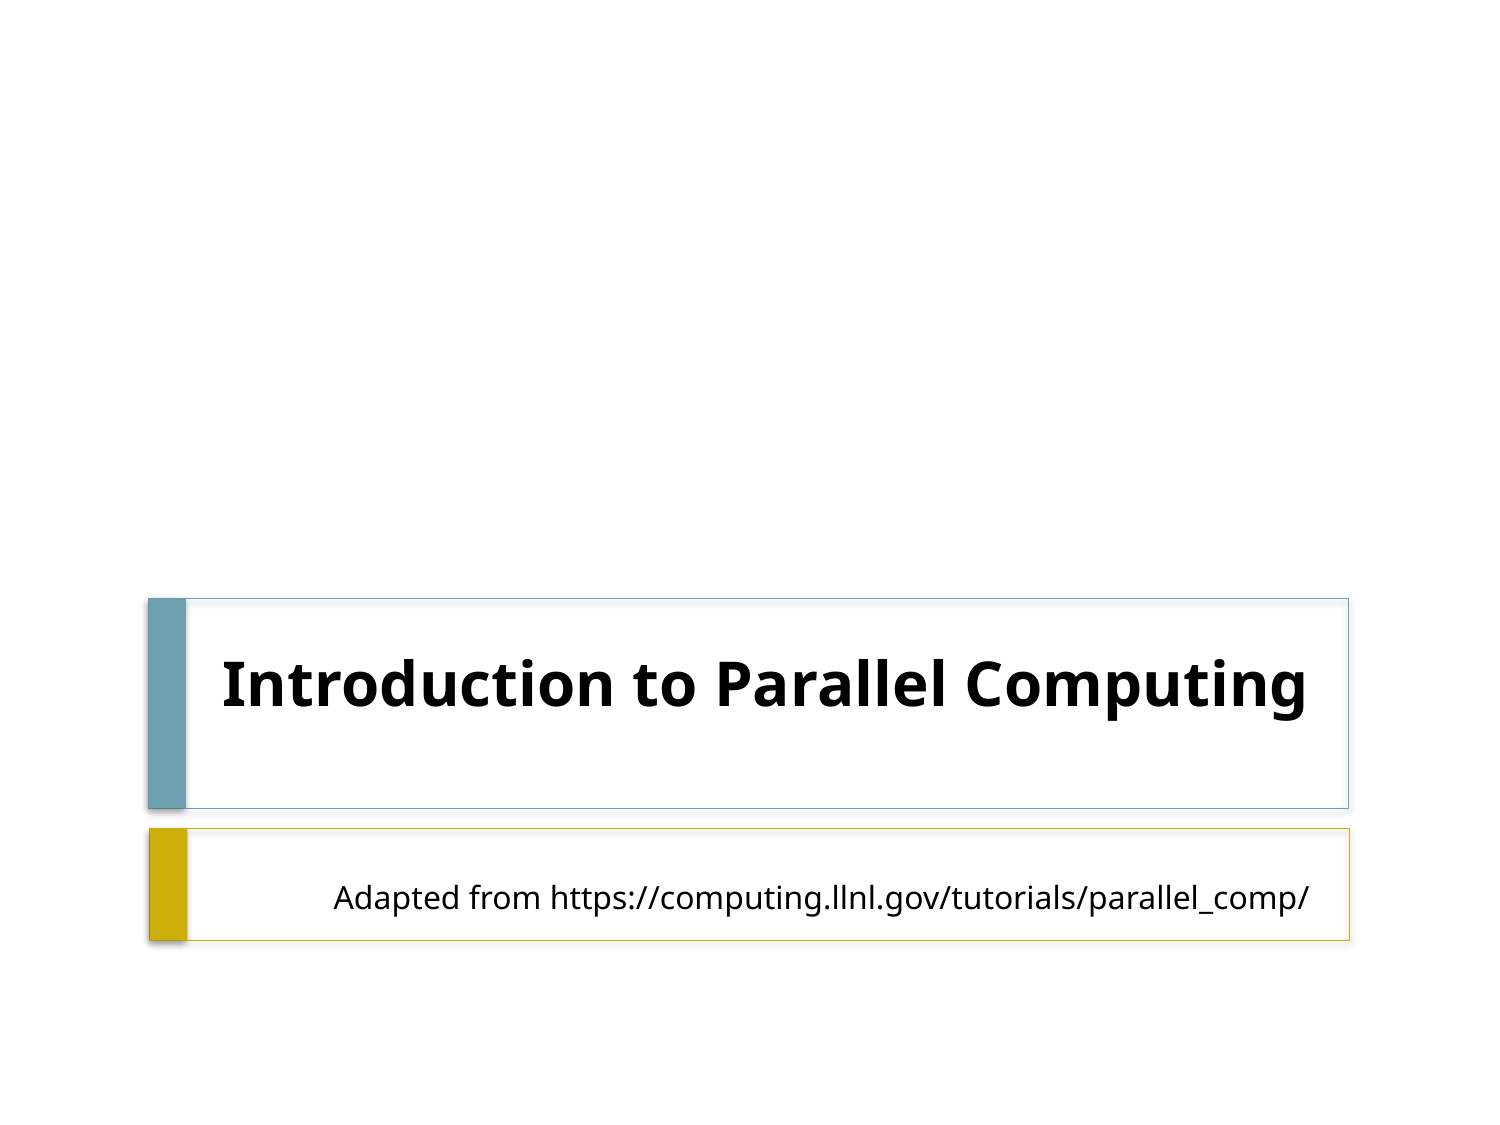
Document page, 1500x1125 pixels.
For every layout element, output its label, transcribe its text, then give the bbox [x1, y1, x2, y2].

subtitle Adapted from https://computing.llnl.gov/tutorials/parallel_comp/ [200, 840, 1325, 929]
title Introduction to Parallel Computing [200, 637, 1325, 800]
